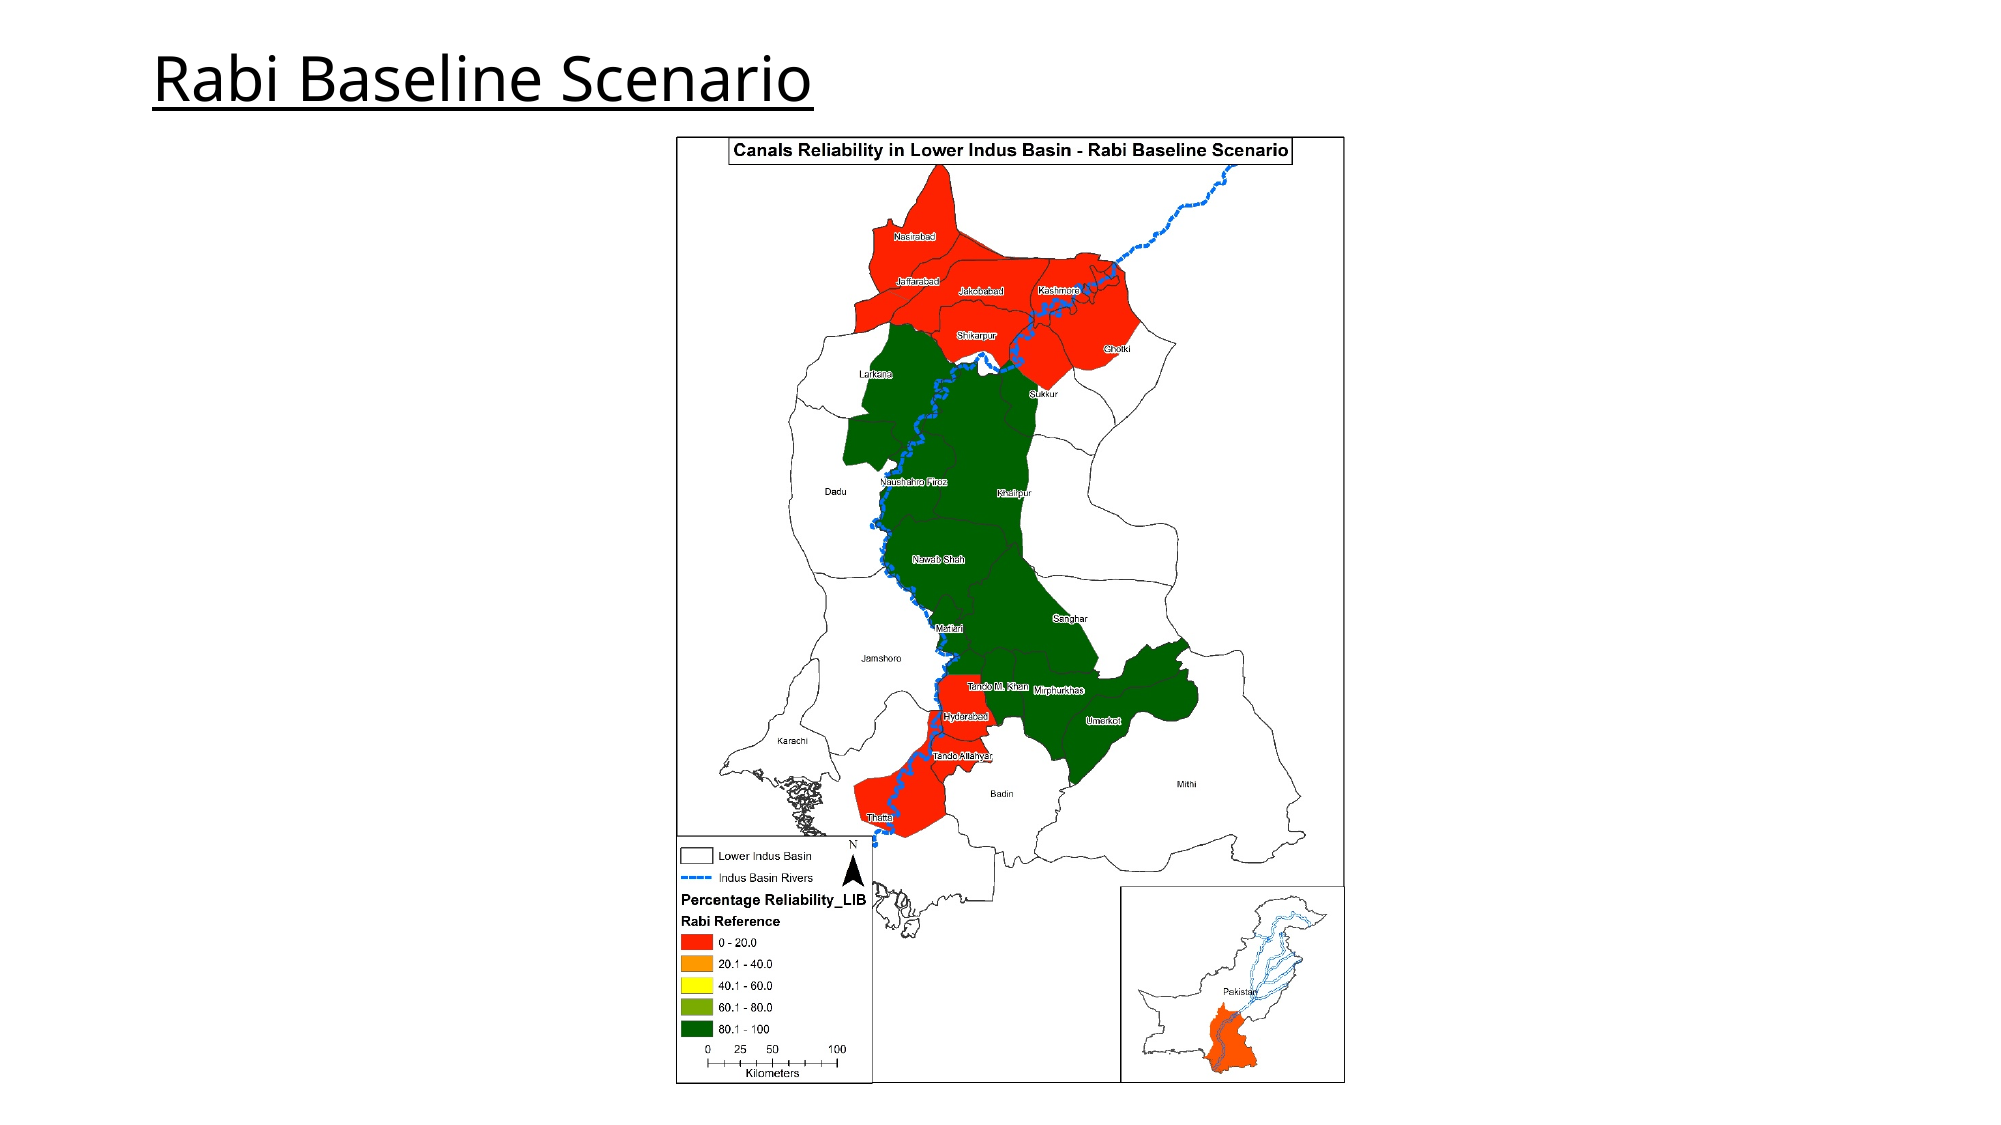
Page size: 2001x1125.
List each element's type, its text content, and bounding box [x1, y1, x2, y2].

title Rabi Baseline Scenario [137, 32, 1863, 132]
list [671, 131, 1349, 1089]
